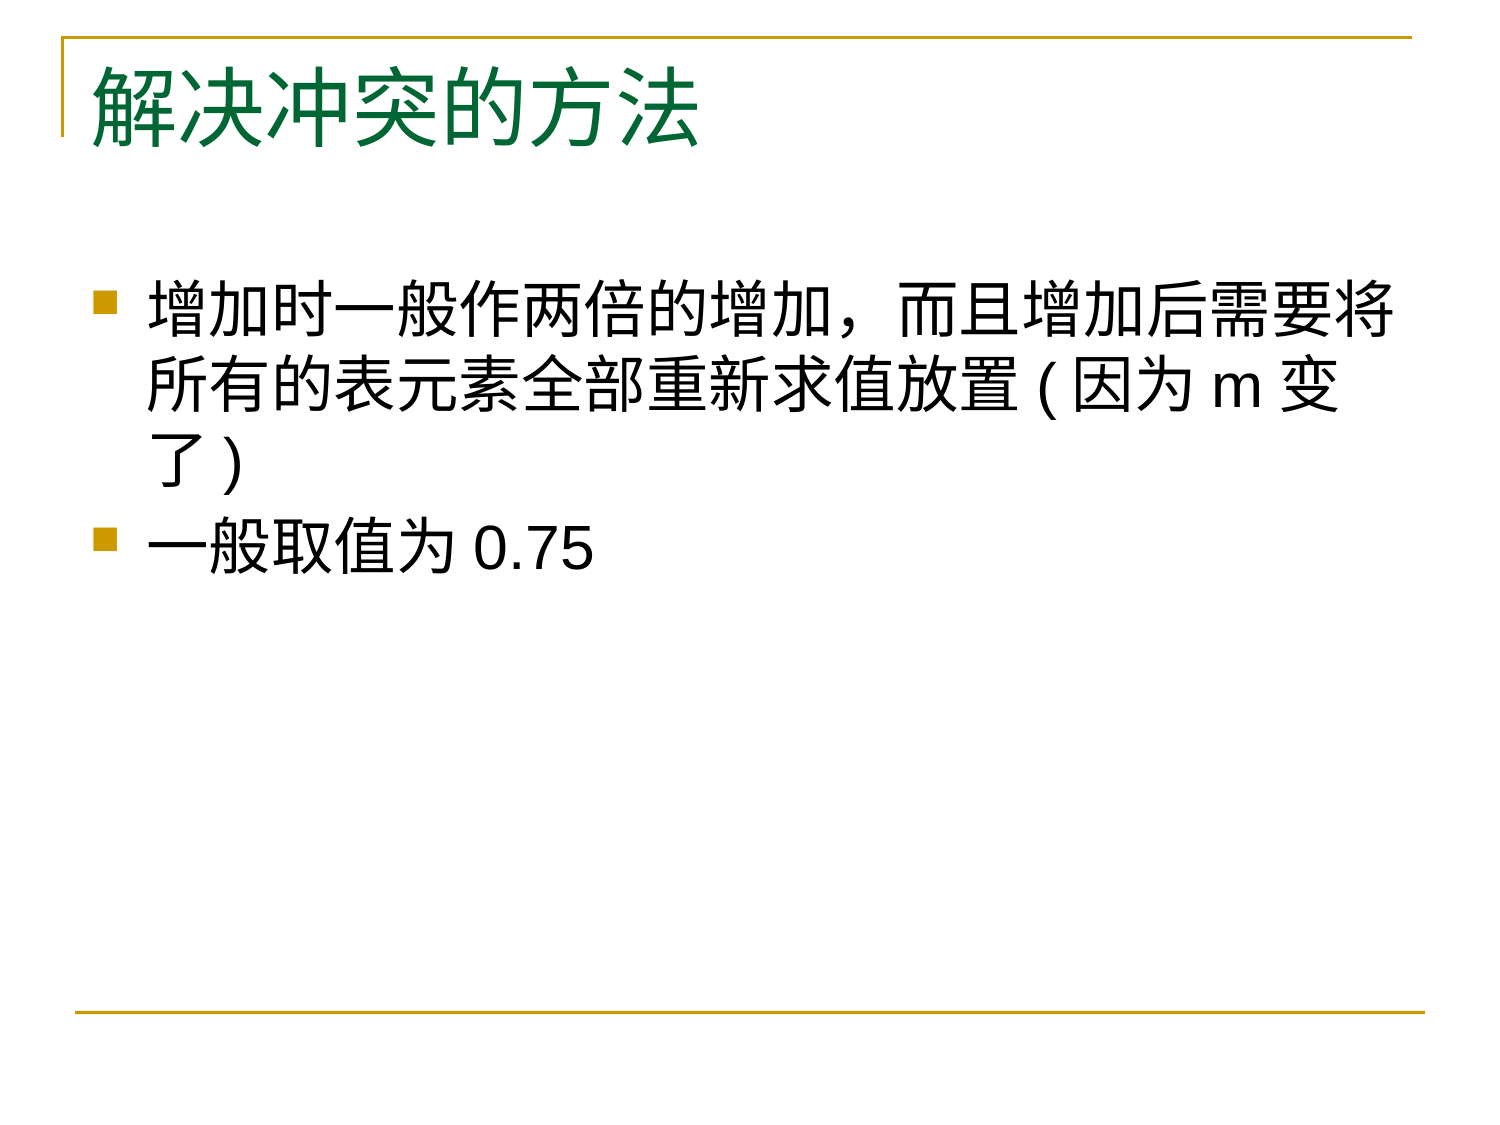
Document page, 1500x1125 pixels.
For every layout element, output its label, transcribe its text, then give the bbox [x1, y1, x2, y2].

title 解决冲突的方法 [75, 45, 1425, 233]
list 增加时一般作两倍的增加，而且增加后需要将所有的表元素全部重新求值放置(因为m变了) 一般取值为0.75 [75, 262, 1425, 1006]
